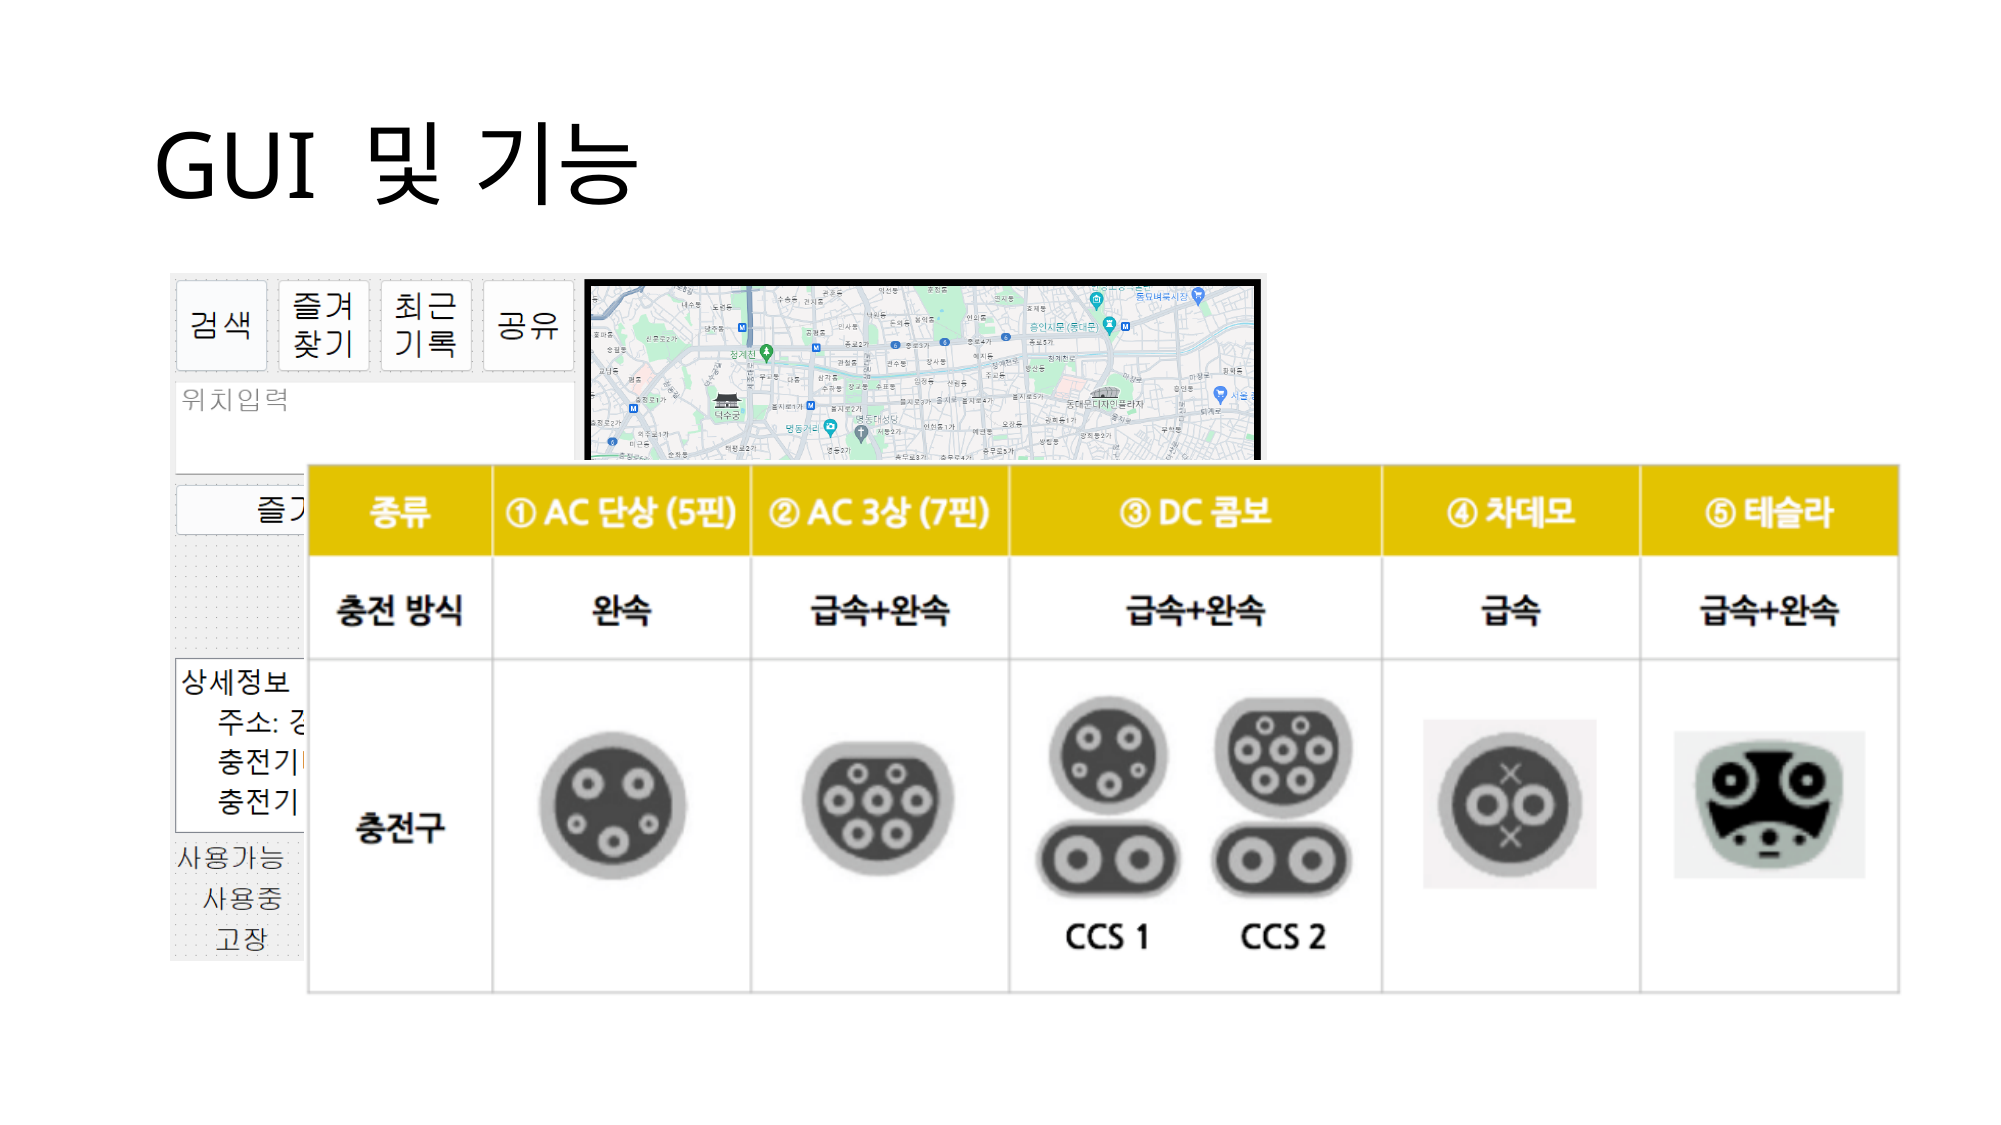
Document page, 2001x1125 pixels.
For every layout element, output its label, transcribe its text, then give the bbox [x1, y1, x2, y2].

title GUI 및 기능 [137, 59, 1863, 278]
picture [169, 273, 1906, 999]
